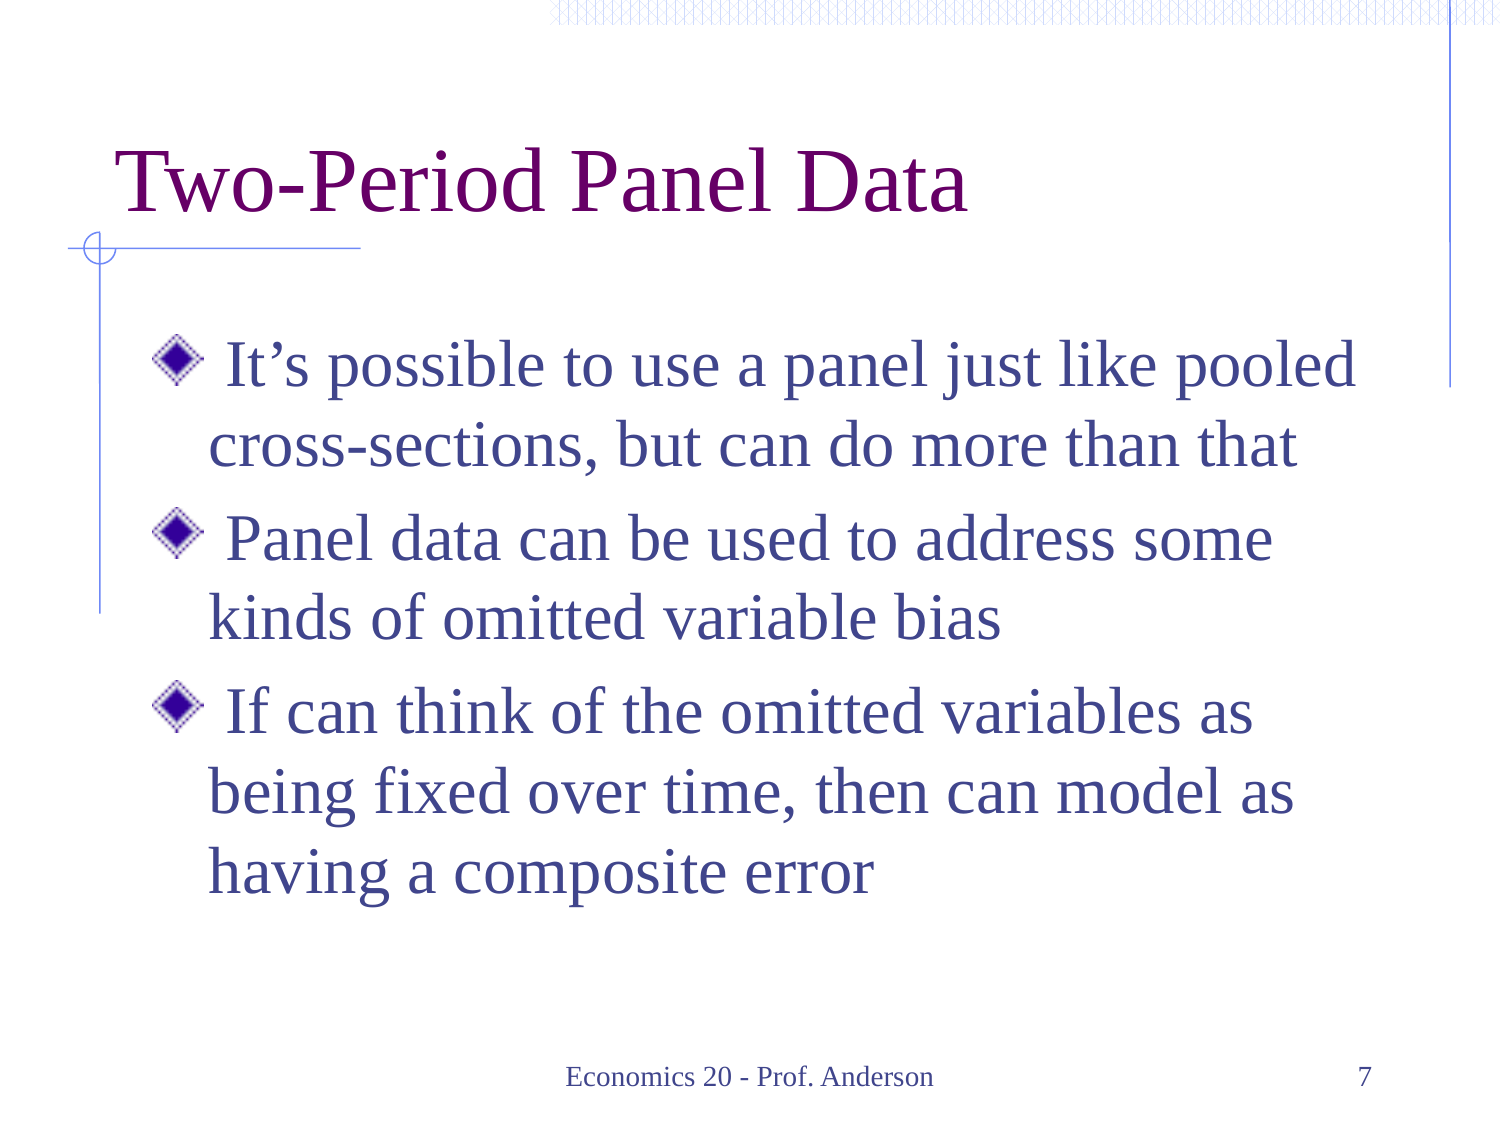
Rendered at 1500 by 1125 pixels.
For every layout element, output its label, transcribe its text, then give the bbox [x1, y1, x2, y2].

list It’s possible to use a panel just like pooled cross-sections, but can do more than that Panel data can be used to address some kinds of omitted variable bias If can think of the omitted variables as being fixed over time, then can model as having a composite error [137, 312, 1413, 988]
title Two-Period Panel Data [99, 50, 1375, 238]
picture [152, 334, 204, 386]
picture [152, 507, 204, 559]
slide_number 7 [1074, 1025, 1388, 1100]
footer Economics 20 - Prof. Anderson [512, 1025, 988, 1100]
picture [152, 680, 204, 733]
